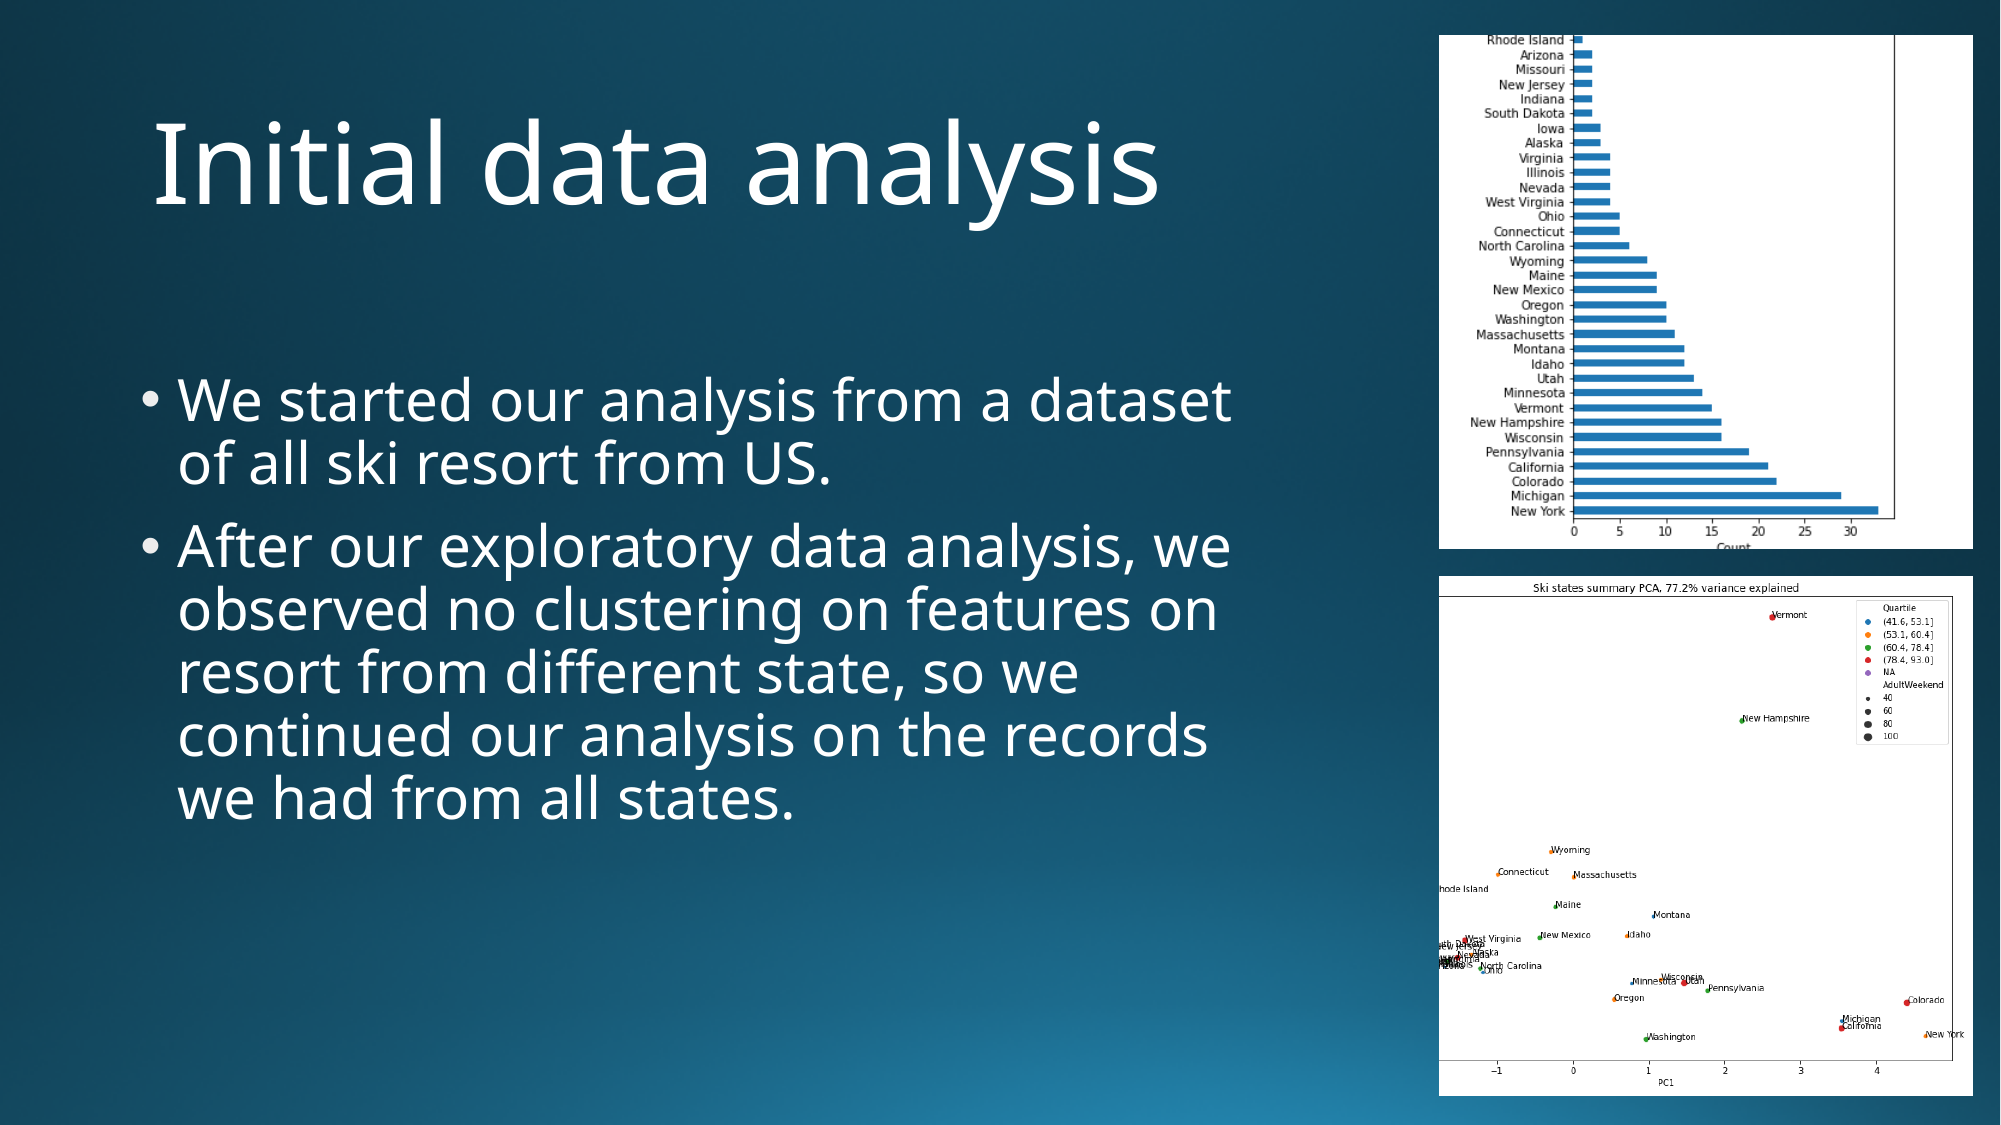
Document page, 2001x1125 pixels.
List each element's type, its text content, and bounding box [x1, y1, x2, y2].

list We started our analysis from a dataset of all ski resort from US. After our exploratory data analysis, we observed no clustering on features on resort from different state, so we continued our analysis on the records we had from all states. [125, 363, 1297, 884]
picture [0, 0, 2001, 1125]
title Initial data analysis [137, 59, 1355, 278]
